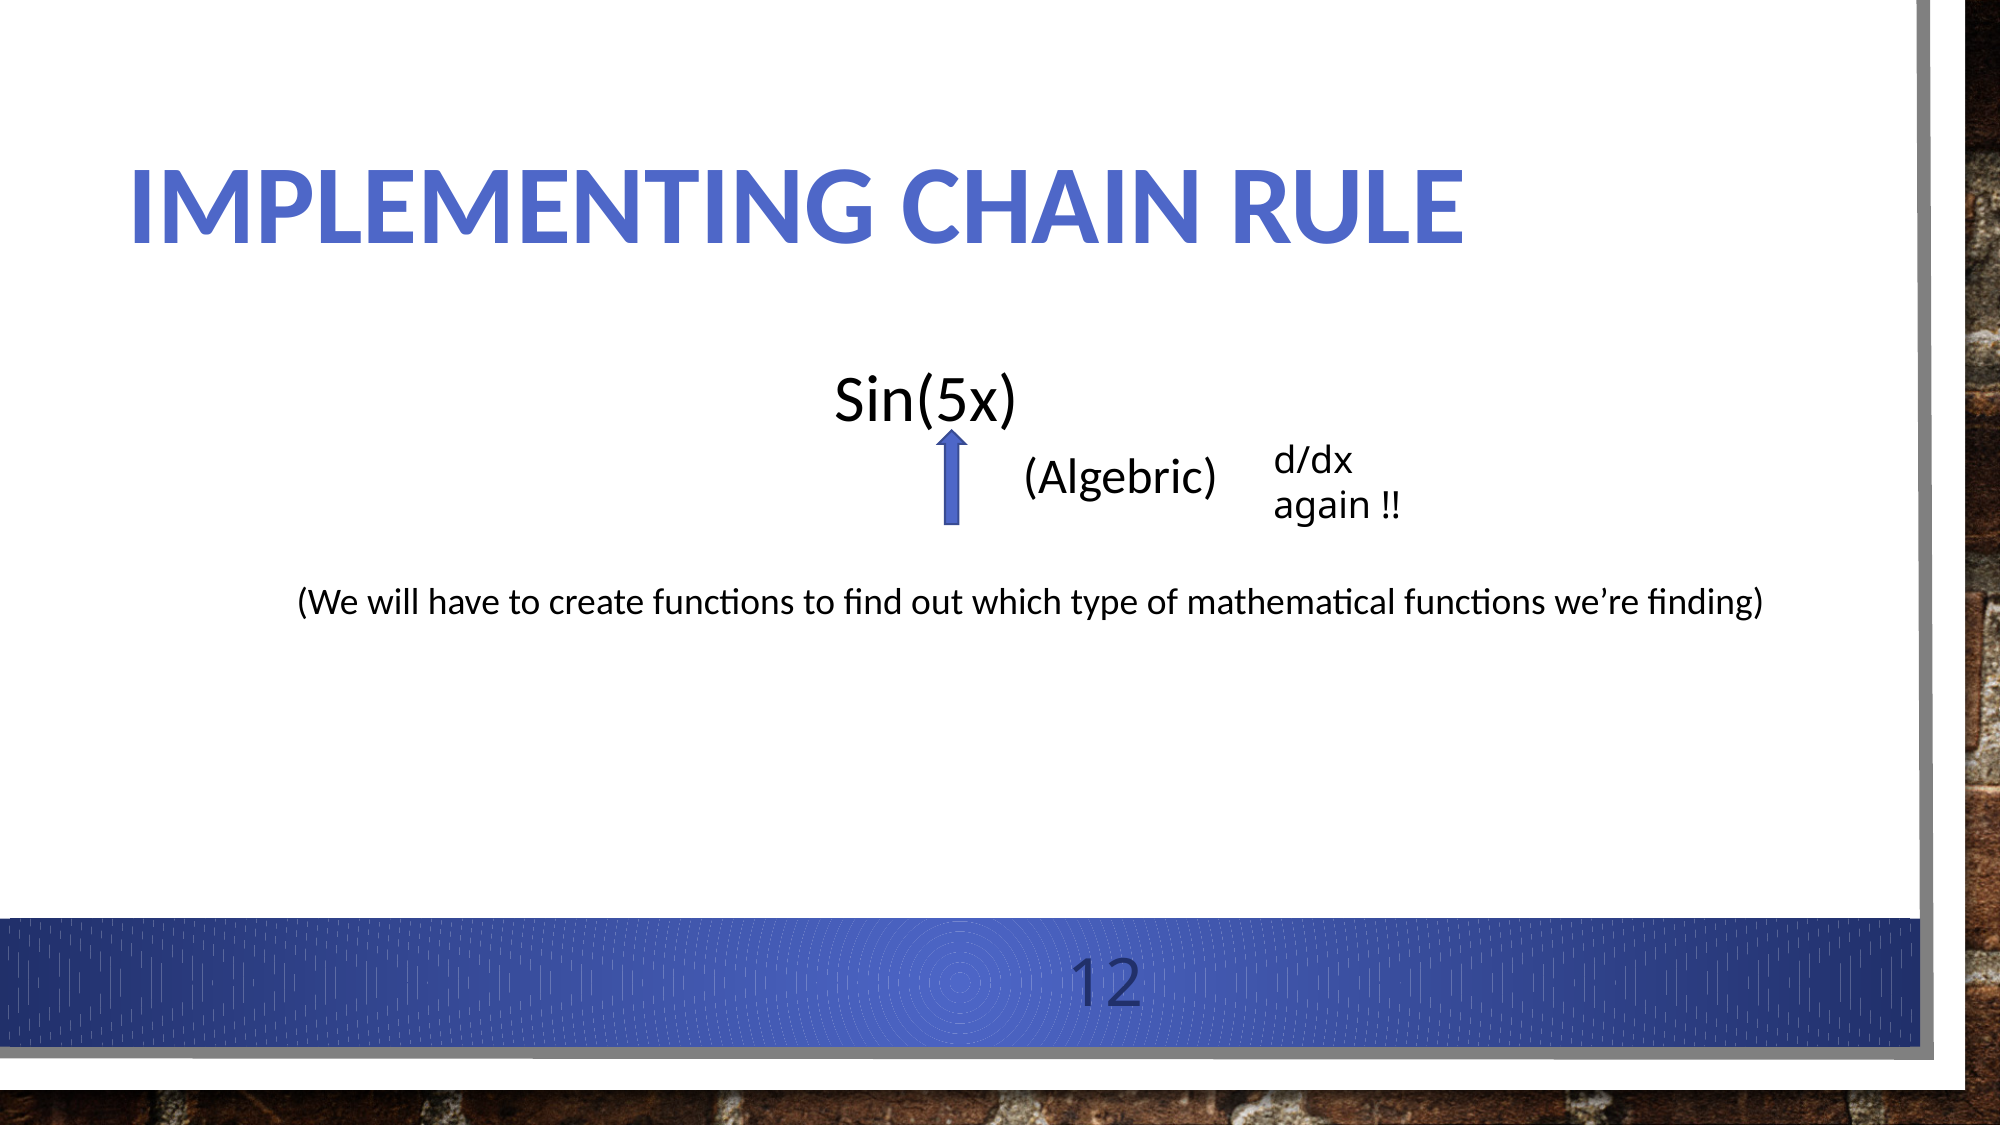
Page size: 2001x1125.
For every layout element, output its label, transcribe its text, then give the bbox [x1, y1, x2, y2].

slide_number 12 [1031, 944, 1181, 1027]
text_box (Algebric) [1008, 435, 1258, 511]
text_box d/dx again !! [1258, 428, 1427, 534]
title implementing chain rule [112, 112, 1818, 302]
text_box Sin(5x) [819, 346, 1161, 442]
text_box (We will have to create functions to find out which type of mathematical functions we’re finding) [281, 569, 1781, 675]
text_box [935, 442, 968, 526]
picture [0, 0, 2000, 1125]
